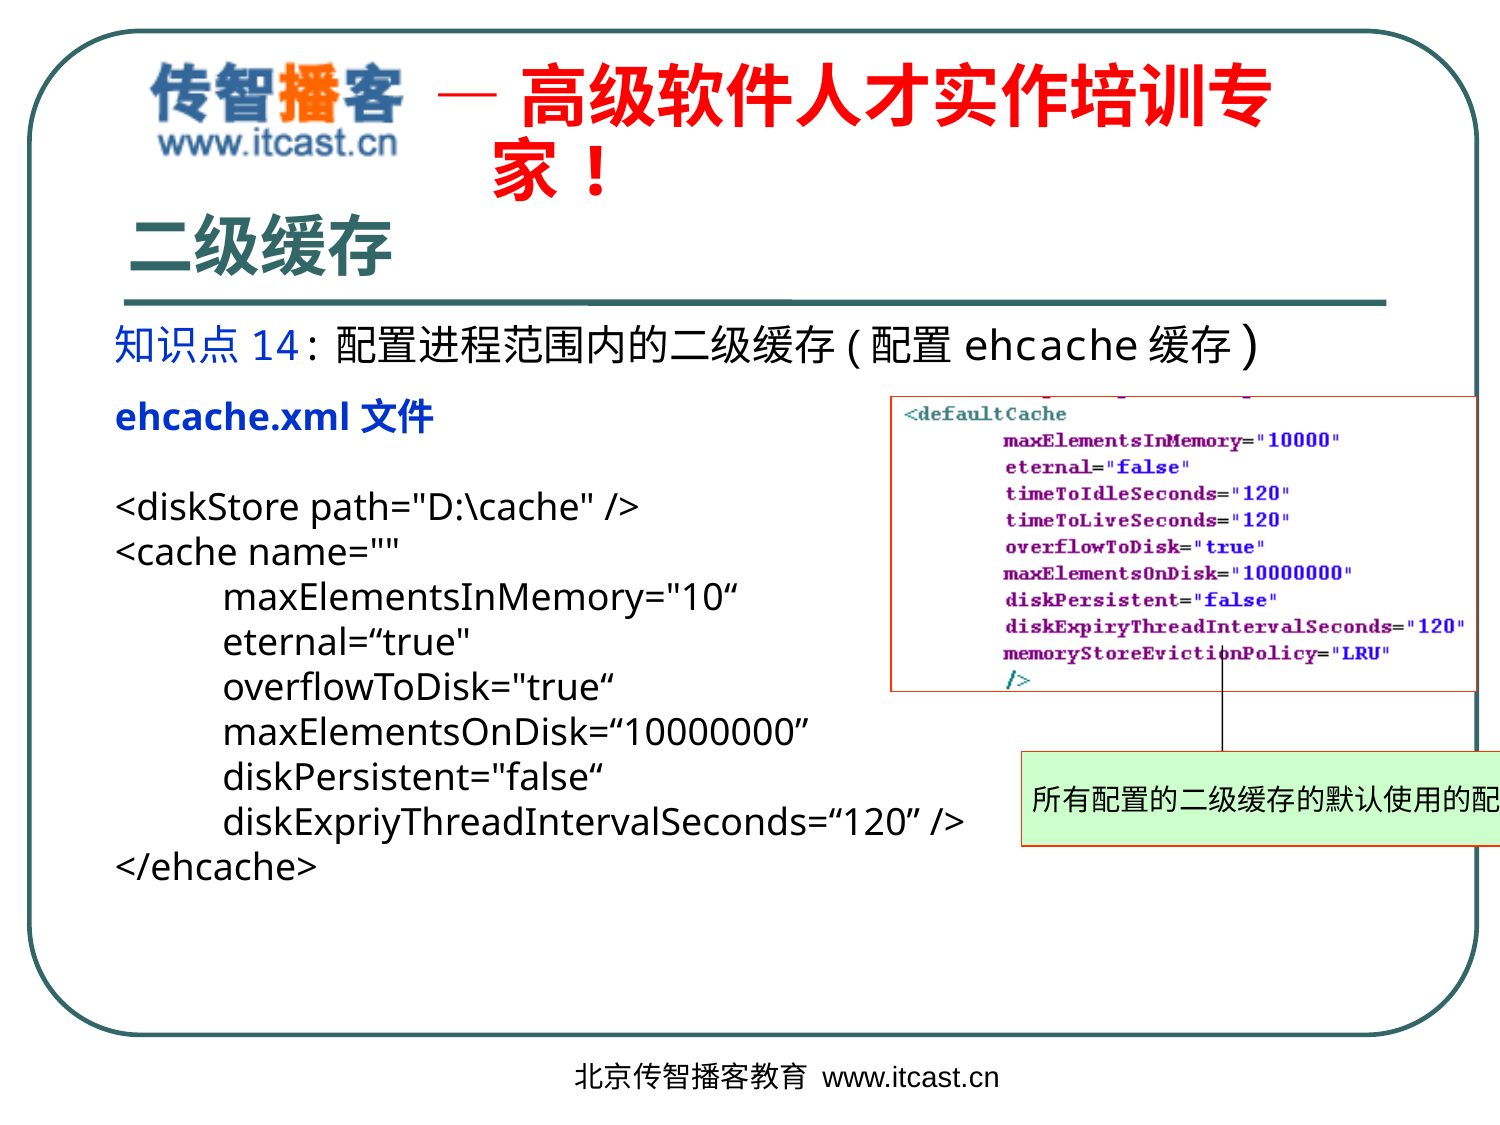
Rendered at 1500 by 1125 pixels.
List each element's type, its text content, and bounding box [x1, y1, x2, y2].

text_box 知识点14:配置进程范围内的二级缓存(配置ehcache缓存) [100, 314, 1363, 362]
text_box ehcache.xml文件 <diskStore path="D:\cache" /> <cache name="" maxElementsInMemory="10“ eternal=“true" overflowToDisk="true“ maxElementsOnDisk=“10000000” diskPersistent="false“ diskExpriyThreadIntervalSeconds=“120” /> </ehcache> [100, 385, 1436, 896]
title 二级缓存 [112, 54, 1375, 291]
picture [891, 397, 1476, 691]
text_box 所有配置的二级缓存的默认使用的配置 [1021, 751, 1500, 847]
footer 北京传智播客教育 www.itcast.cn [549, 1050, 1025, 1125]
